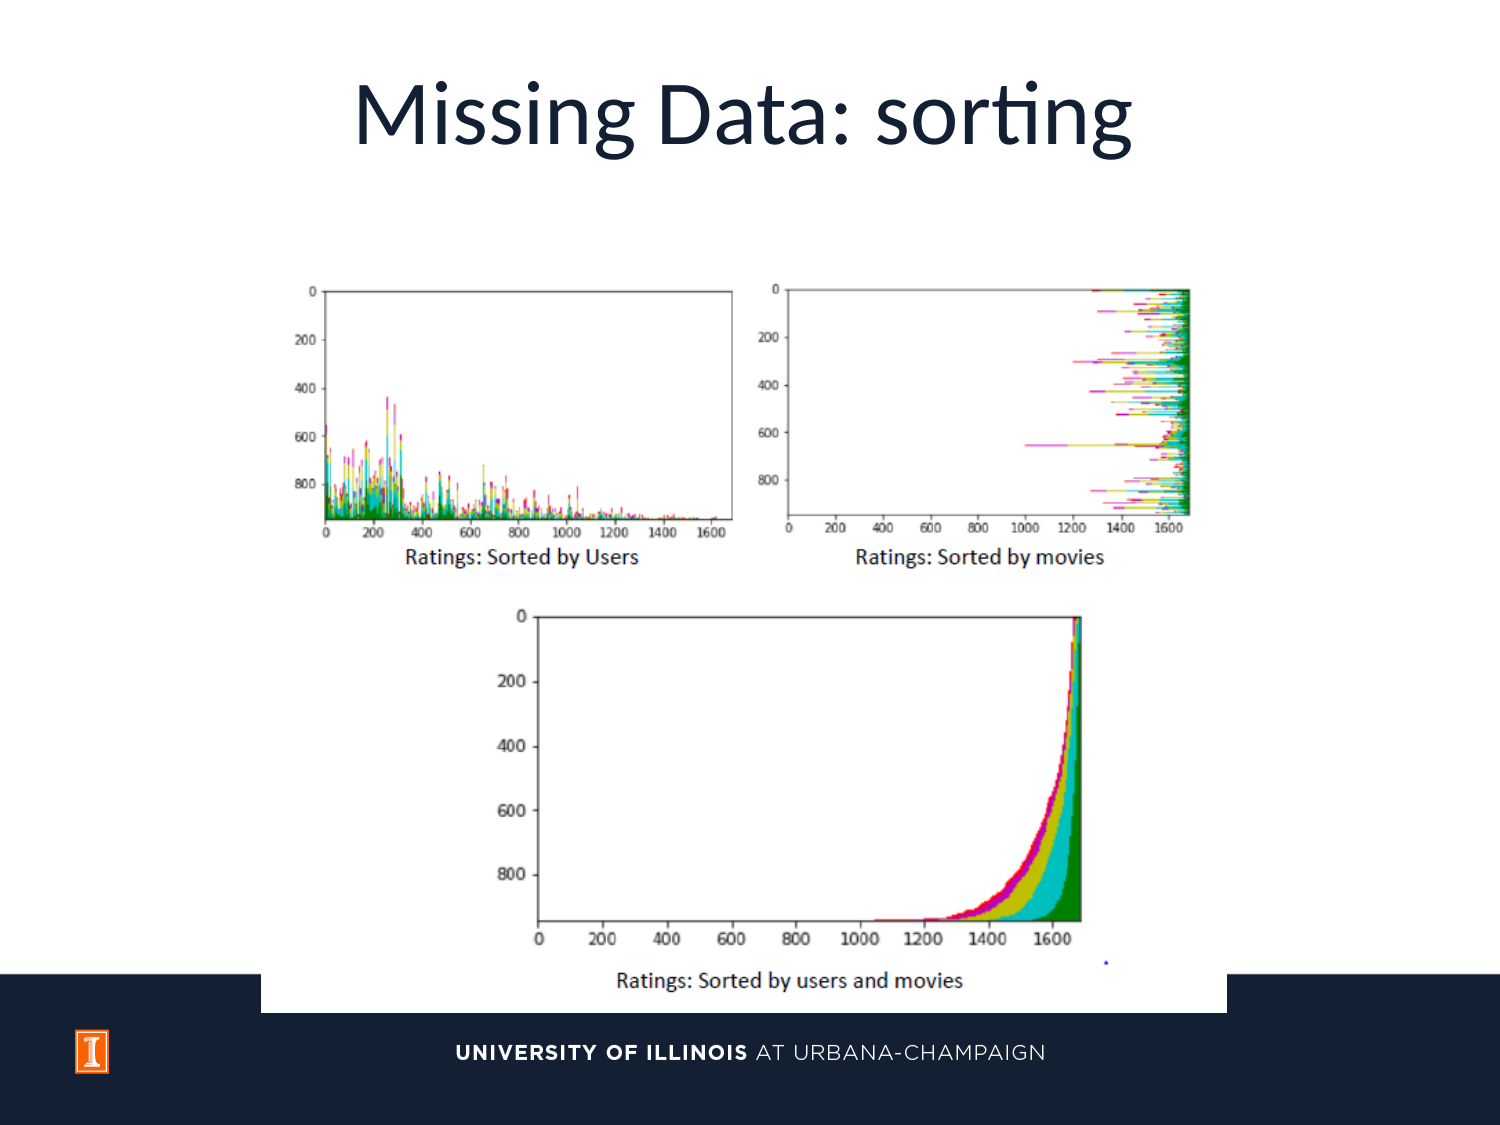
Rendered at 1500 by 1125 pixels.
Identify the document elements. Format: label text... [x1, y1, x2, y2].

picture [0, 3, 1500, 1125]
title Missing Data: sorting [62, 45, 1425, 233]
